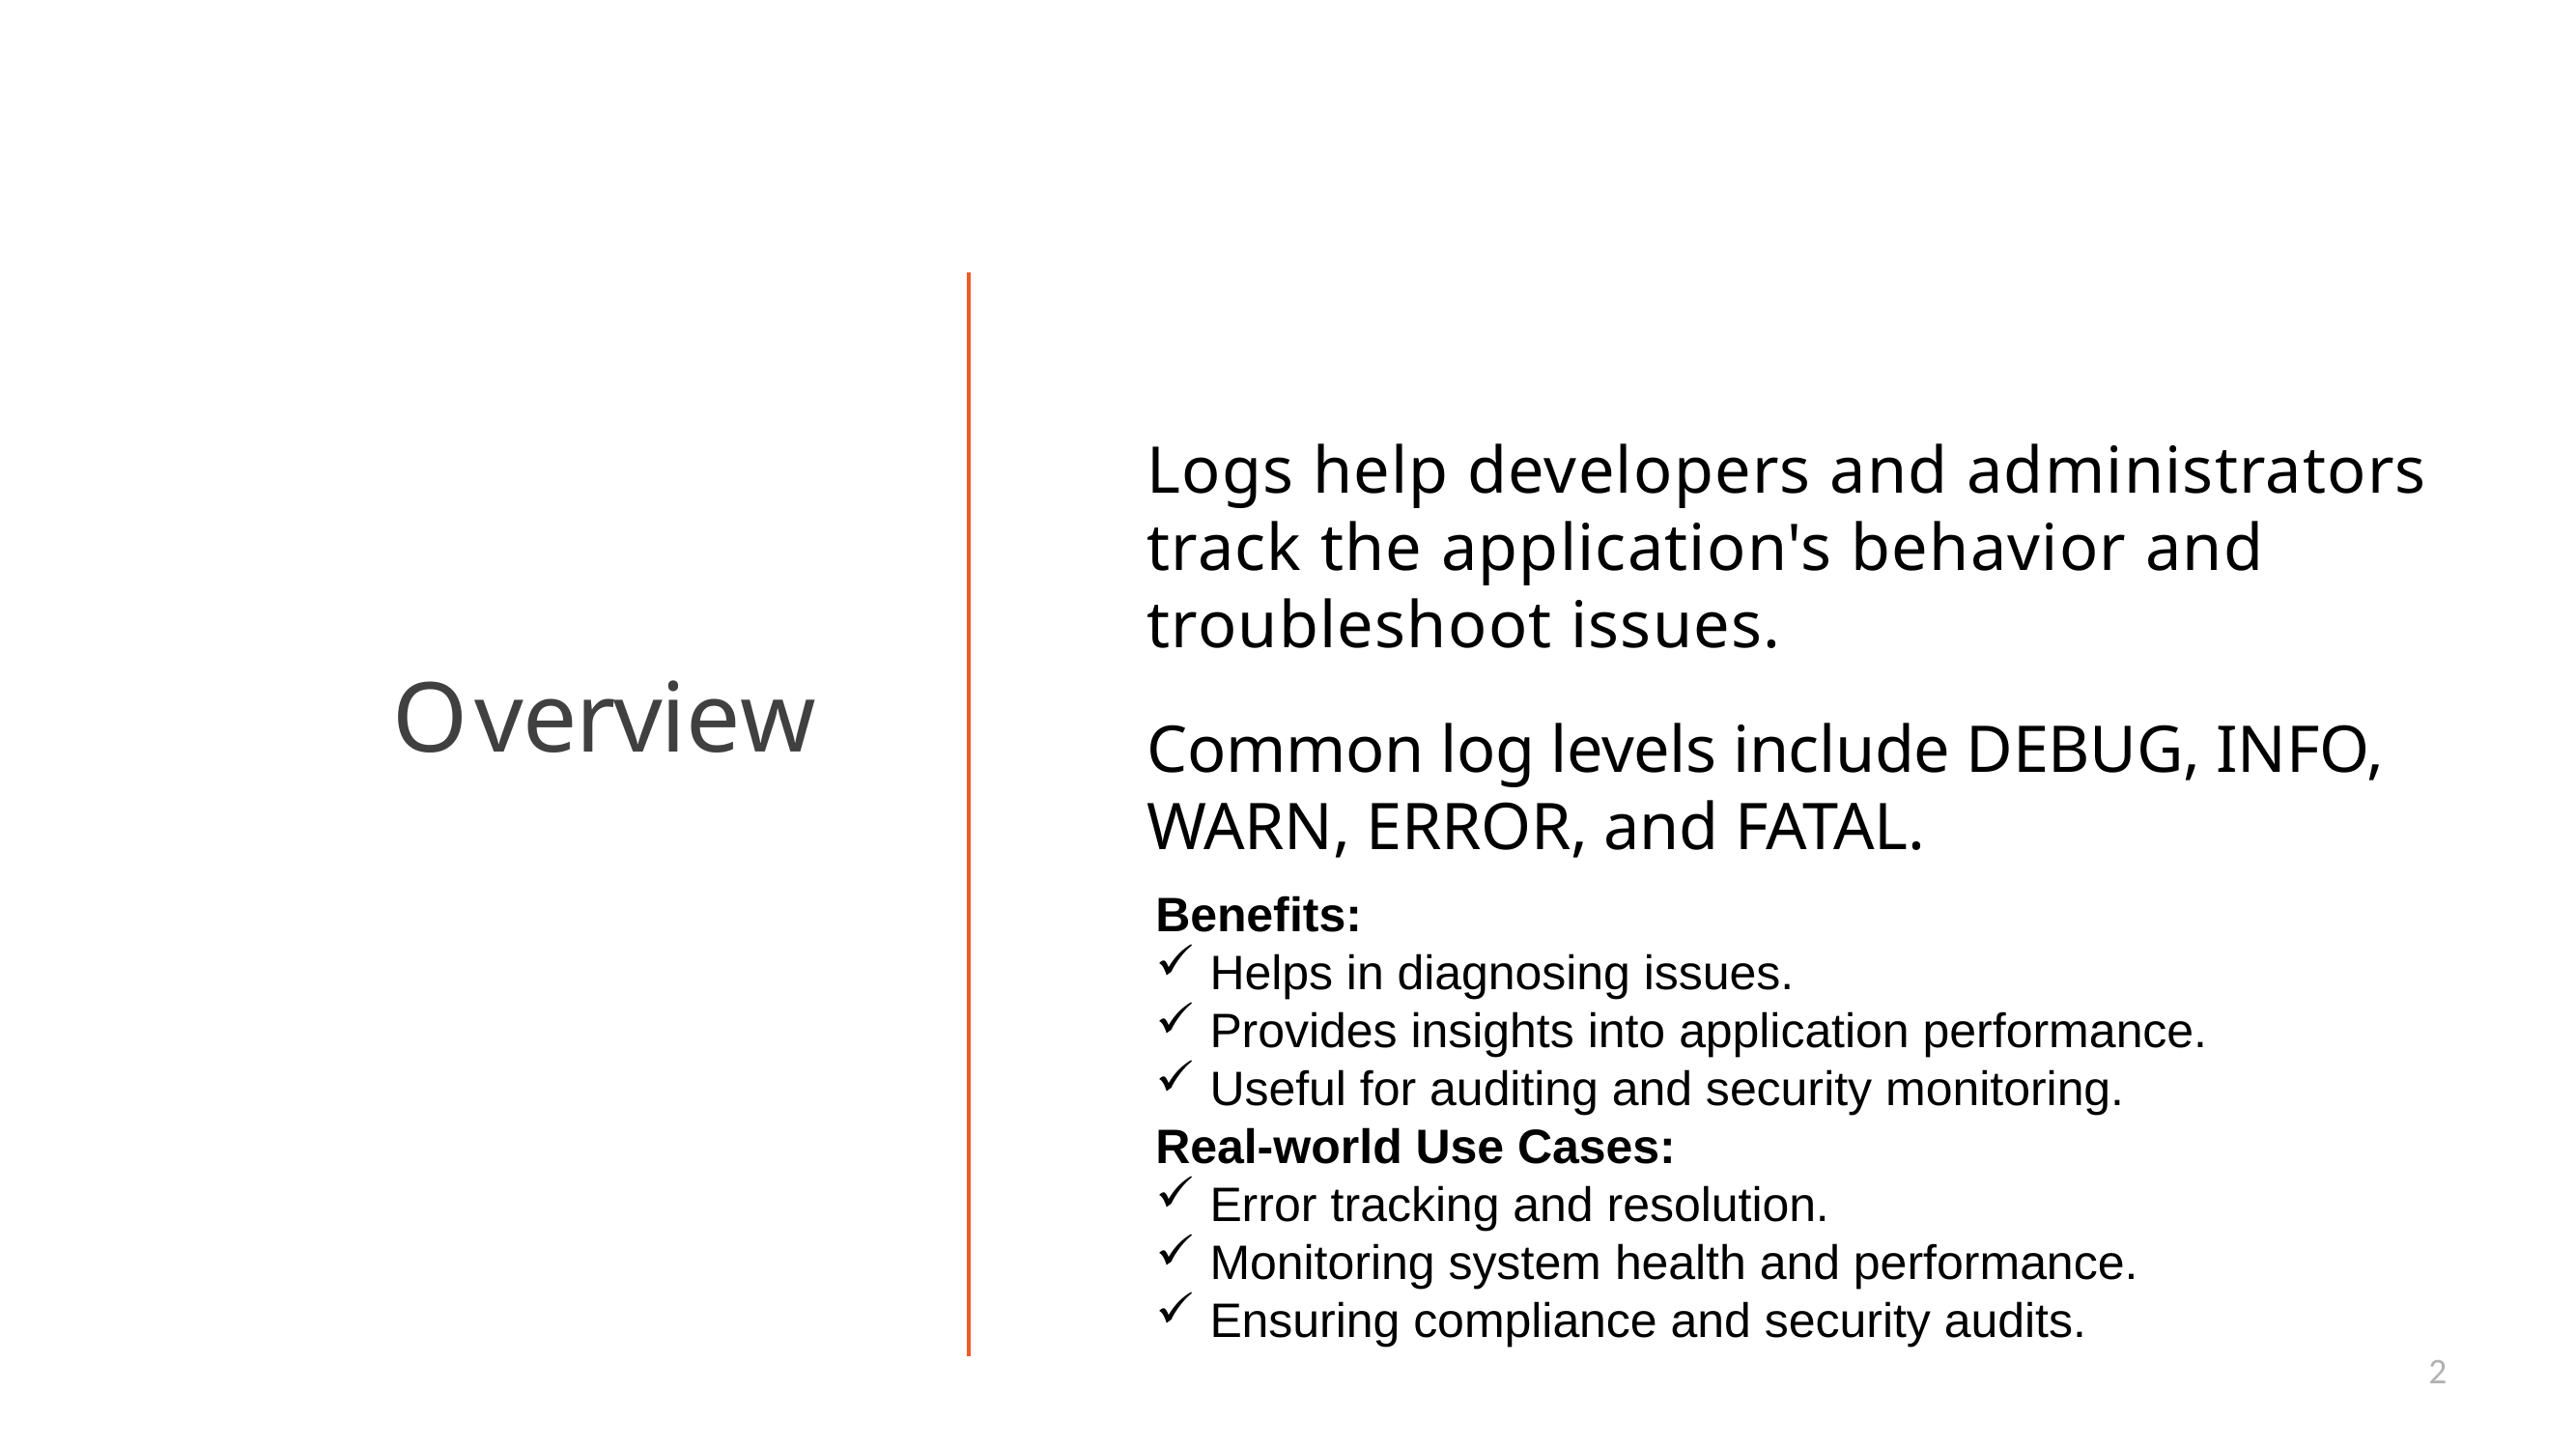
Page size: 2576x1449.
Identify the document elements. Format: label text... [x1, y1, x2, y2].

text_box Overview [390, 653, 843, 772]
title Logs help developers and administrators track the application's behavior and troubleshoot issues. Common log levels include DEBUG, INFO, WARN, ERROR, and FATAL. [1145, 426, 2544, 1017]
slide_number 2 [1854, 1348, 2448, 1420]
text_box Benefits: Helps in diagnosing issues. Provides insights into application performance. Useful for auditing and security monitoring. Real-world Use Cases: Error tracking and resolution. Monitoring system health and performance. Ensuring compliance and security audits. [1141, 876, 2395, 1399]
